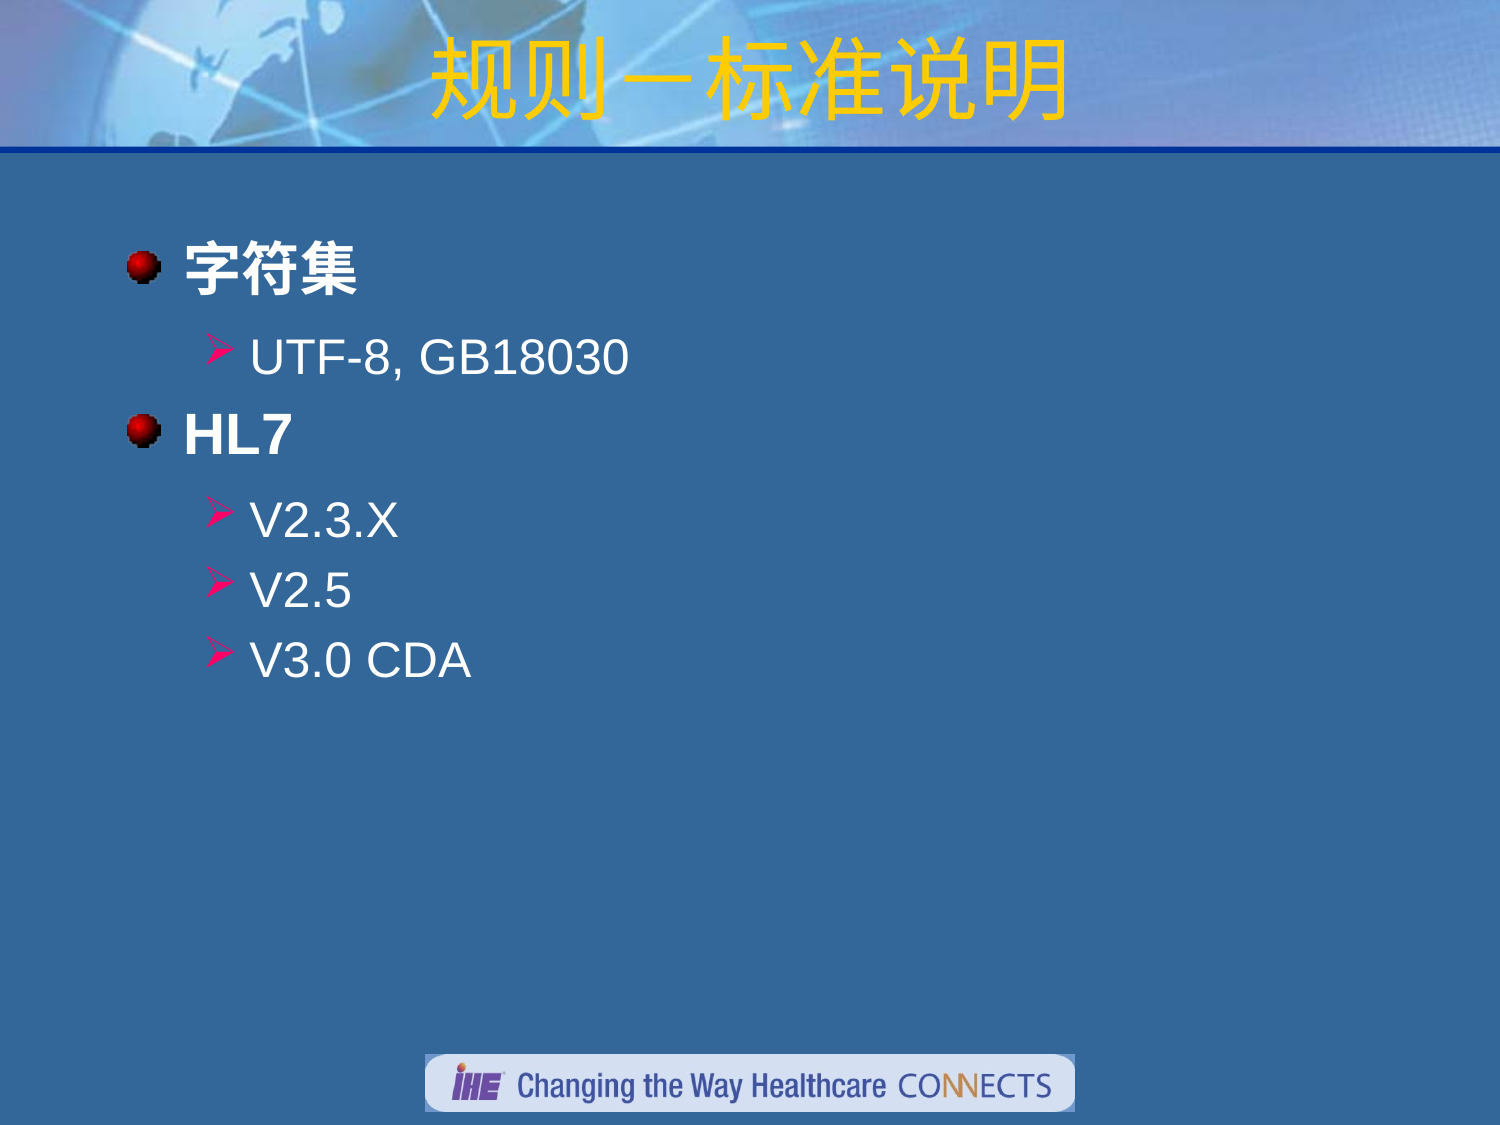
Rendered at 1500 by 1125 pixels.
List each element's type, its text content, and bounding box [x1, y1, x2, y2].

list 字符集 UTF-8, GB18030 HL7 V2.3.X V2.5 V3.0 CDA [112, 224, 1388, 901]
picture [425, 1054, 1075, 1112]
title 规则－标准说明 [112, 5, 1388, 149]
picture [127, 414, 161, 448]
picture [127, 251, 161, 284]
picture [0, 0, 1500, 146]
